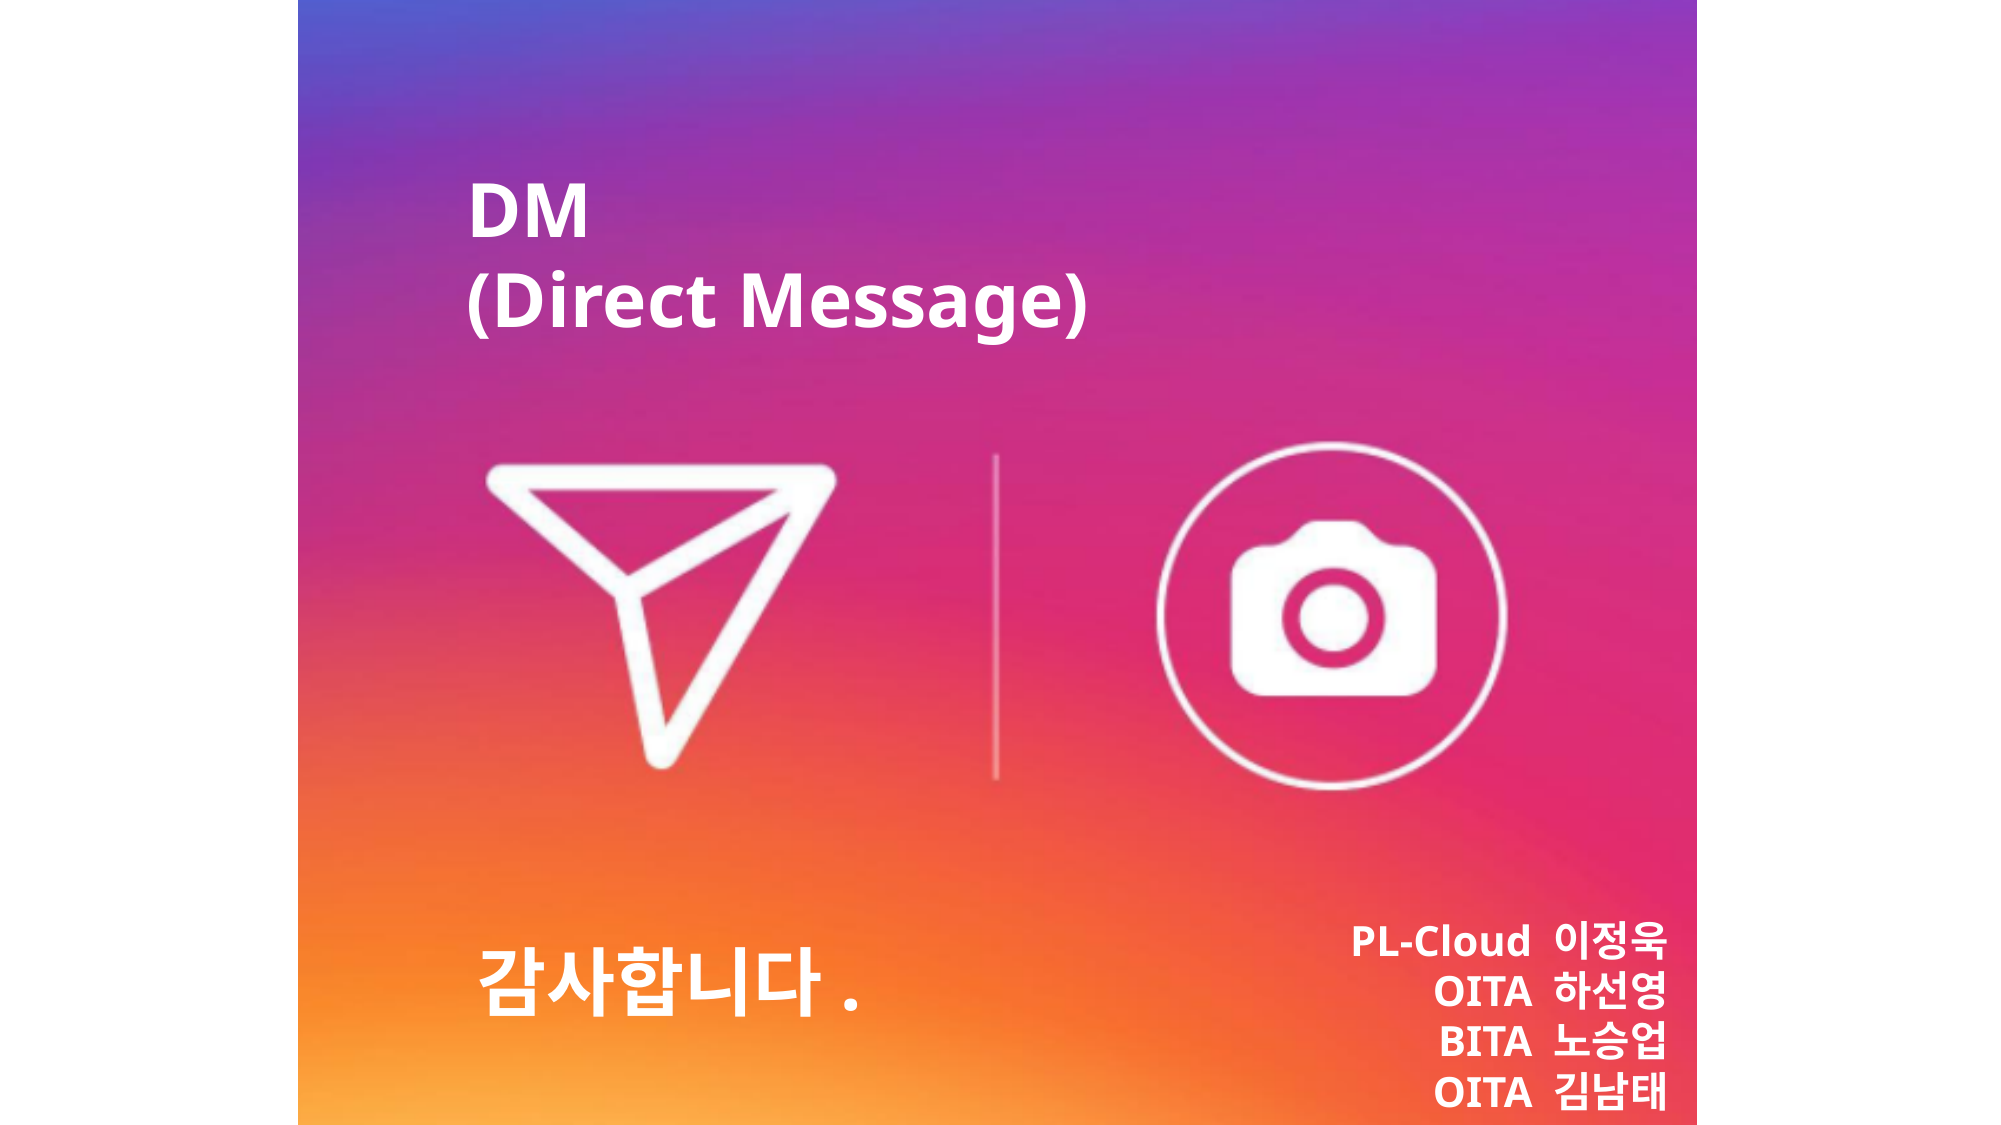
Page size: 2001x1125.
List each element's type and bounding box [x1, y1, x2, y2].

picture [298, 0, 1697, 1125]
